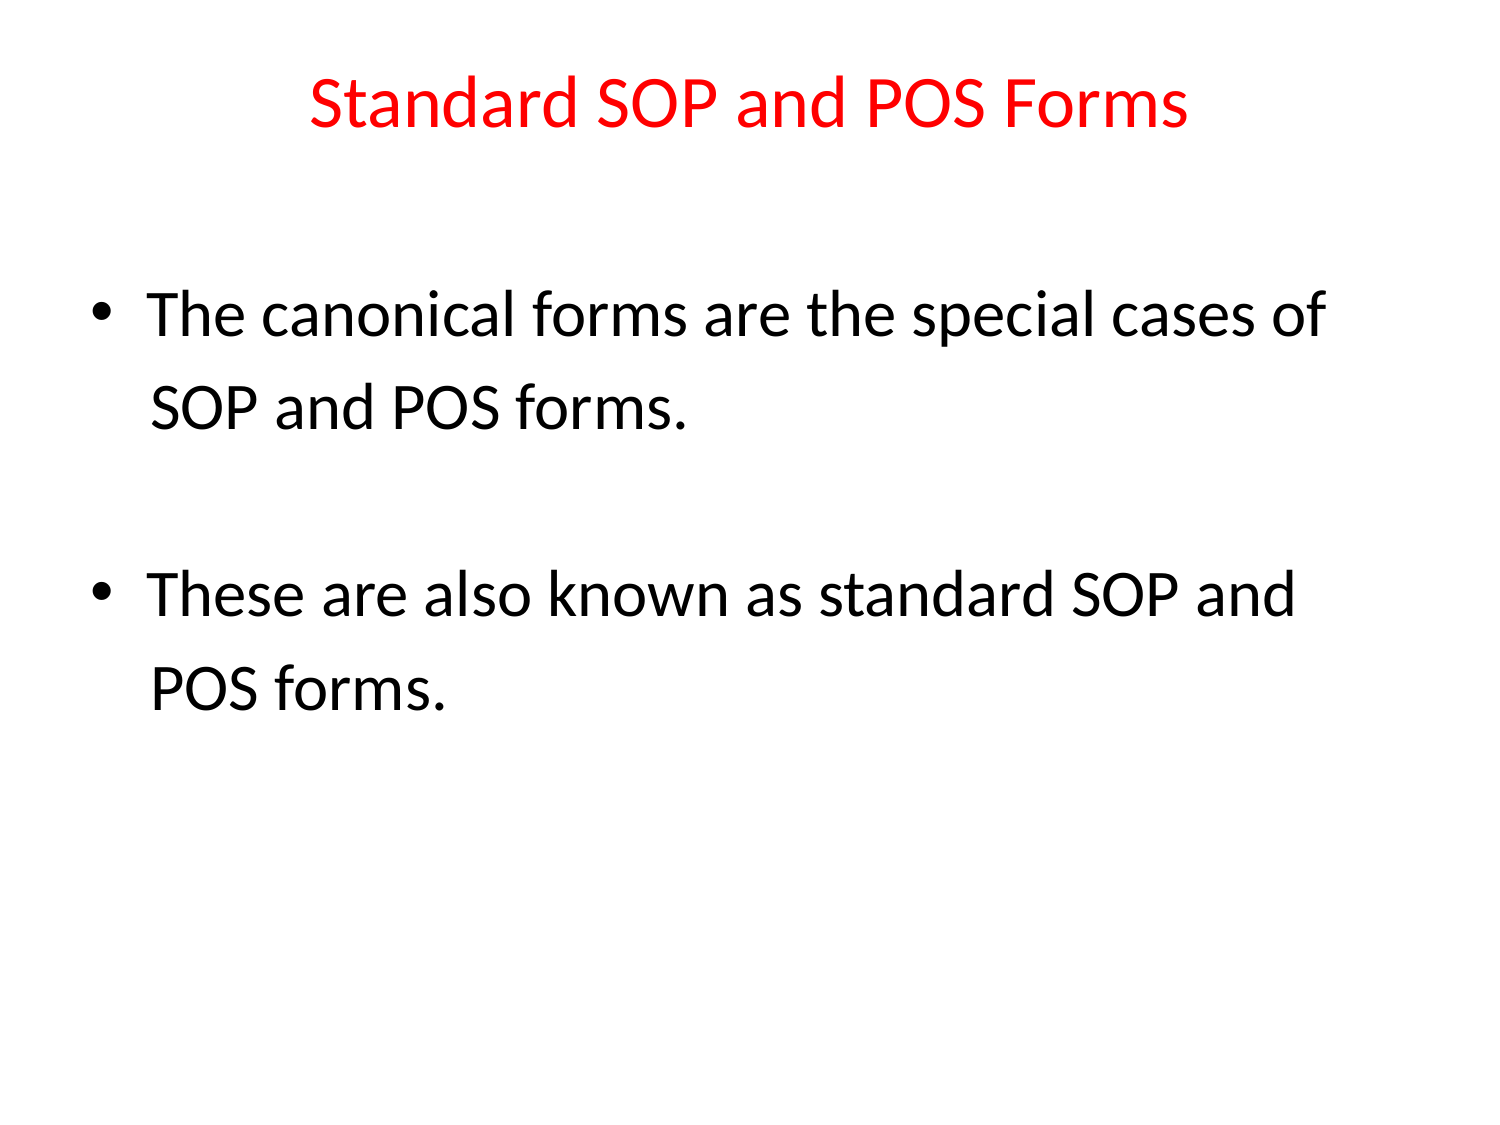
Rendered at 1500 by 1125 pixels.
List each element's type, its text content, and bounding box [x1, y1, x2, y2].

title Standard SOP and POS Forms [75, 45, 1425, 150]
list The canonical forms are the special cases of SOP and POS forms. These are also known as standard SOP and POS forms. [75, 262, 1425, 1005]
